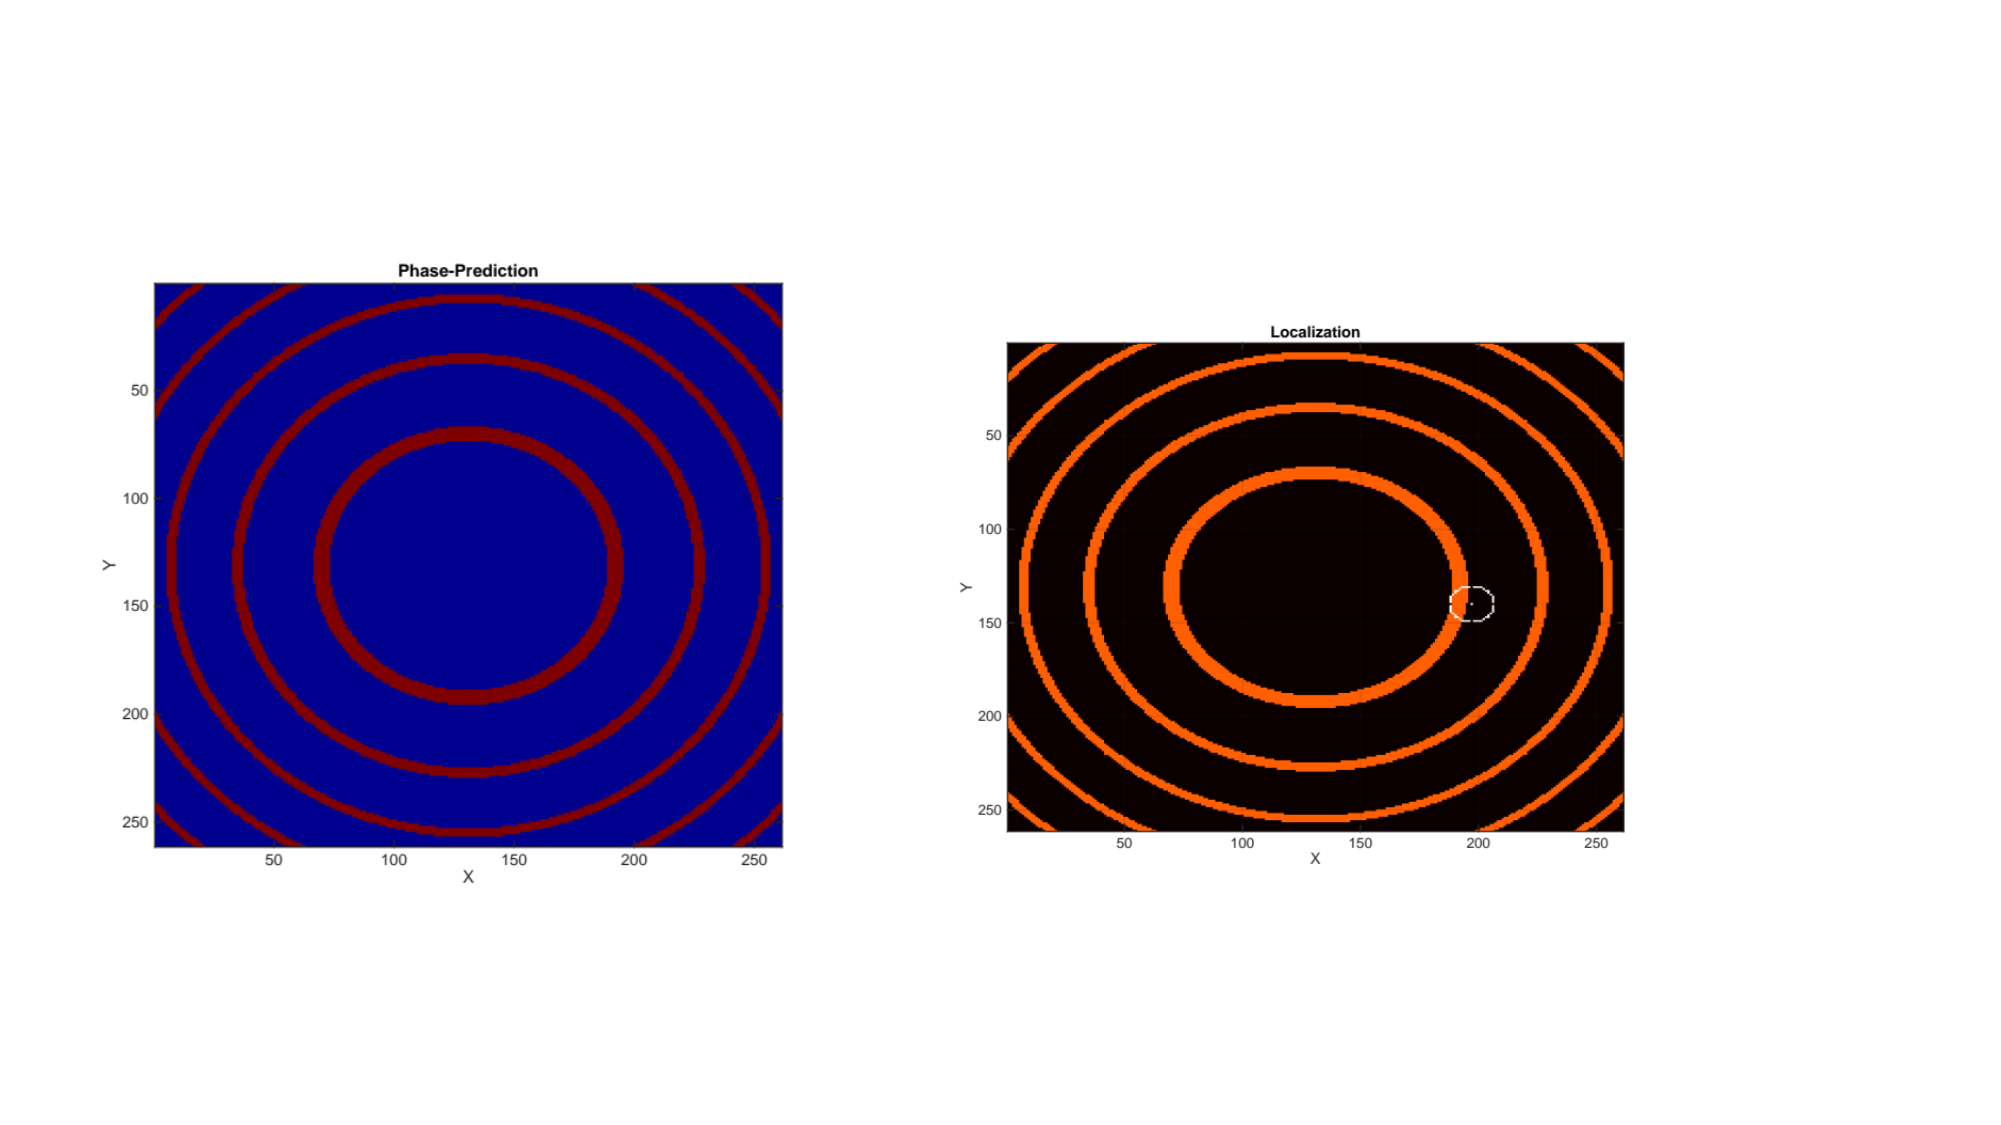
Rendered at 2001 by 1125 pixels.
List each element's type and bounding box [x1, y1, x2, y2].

picture [904, 299, 1698, 895]
picture [50, 232, 857, 921]
